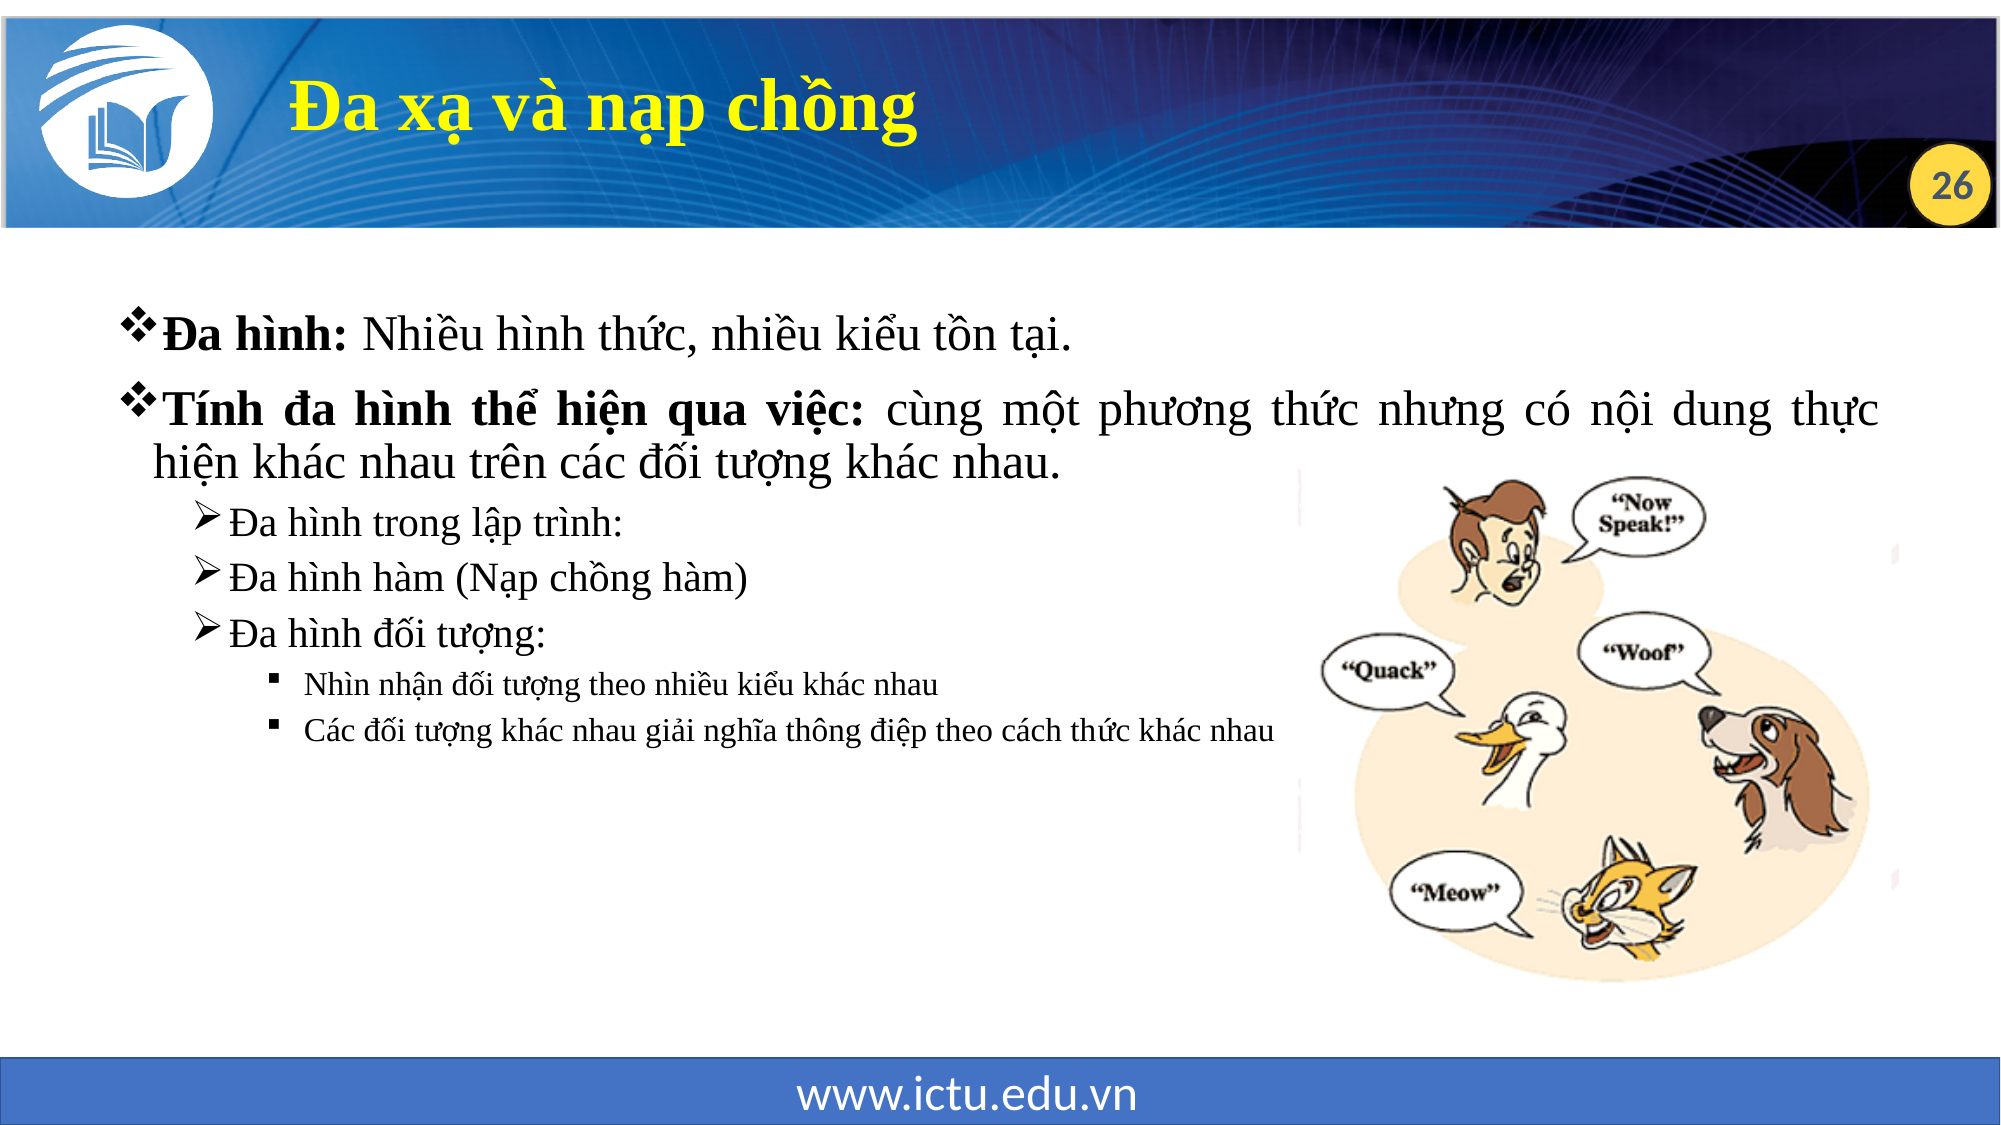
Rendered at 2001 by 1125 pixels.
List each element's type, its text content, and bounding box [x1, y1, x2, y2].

text_box [340, 54, 395, 58]
picture [2, 16, 2000, 228]
list Đa hình: Nhiều hình thức, nhiều kiểu tồn tại. Tính đa hình thể hiện qua việc: cùng một phương thức nhưng có nội dung thực hiện khác nhau trên các đối tượng khác nhau. Đa hình trong lập trình: Đa hình hàm (Nạp chồng hàm) Đa hình đối tượng: Nhìn nhận đối tượng theo nhiều kiểu khác nhau Các đối tượng khác nhau giải nghĩa thông điệp theo cách thức khác nhau [101, 299, 1896, 1014]
picture [1298, 468, 1899, 988]
text_box [395, 54, 1595, 58]
text_box Đa xạ và nạp chồng [273, 58, 1863, 221]
